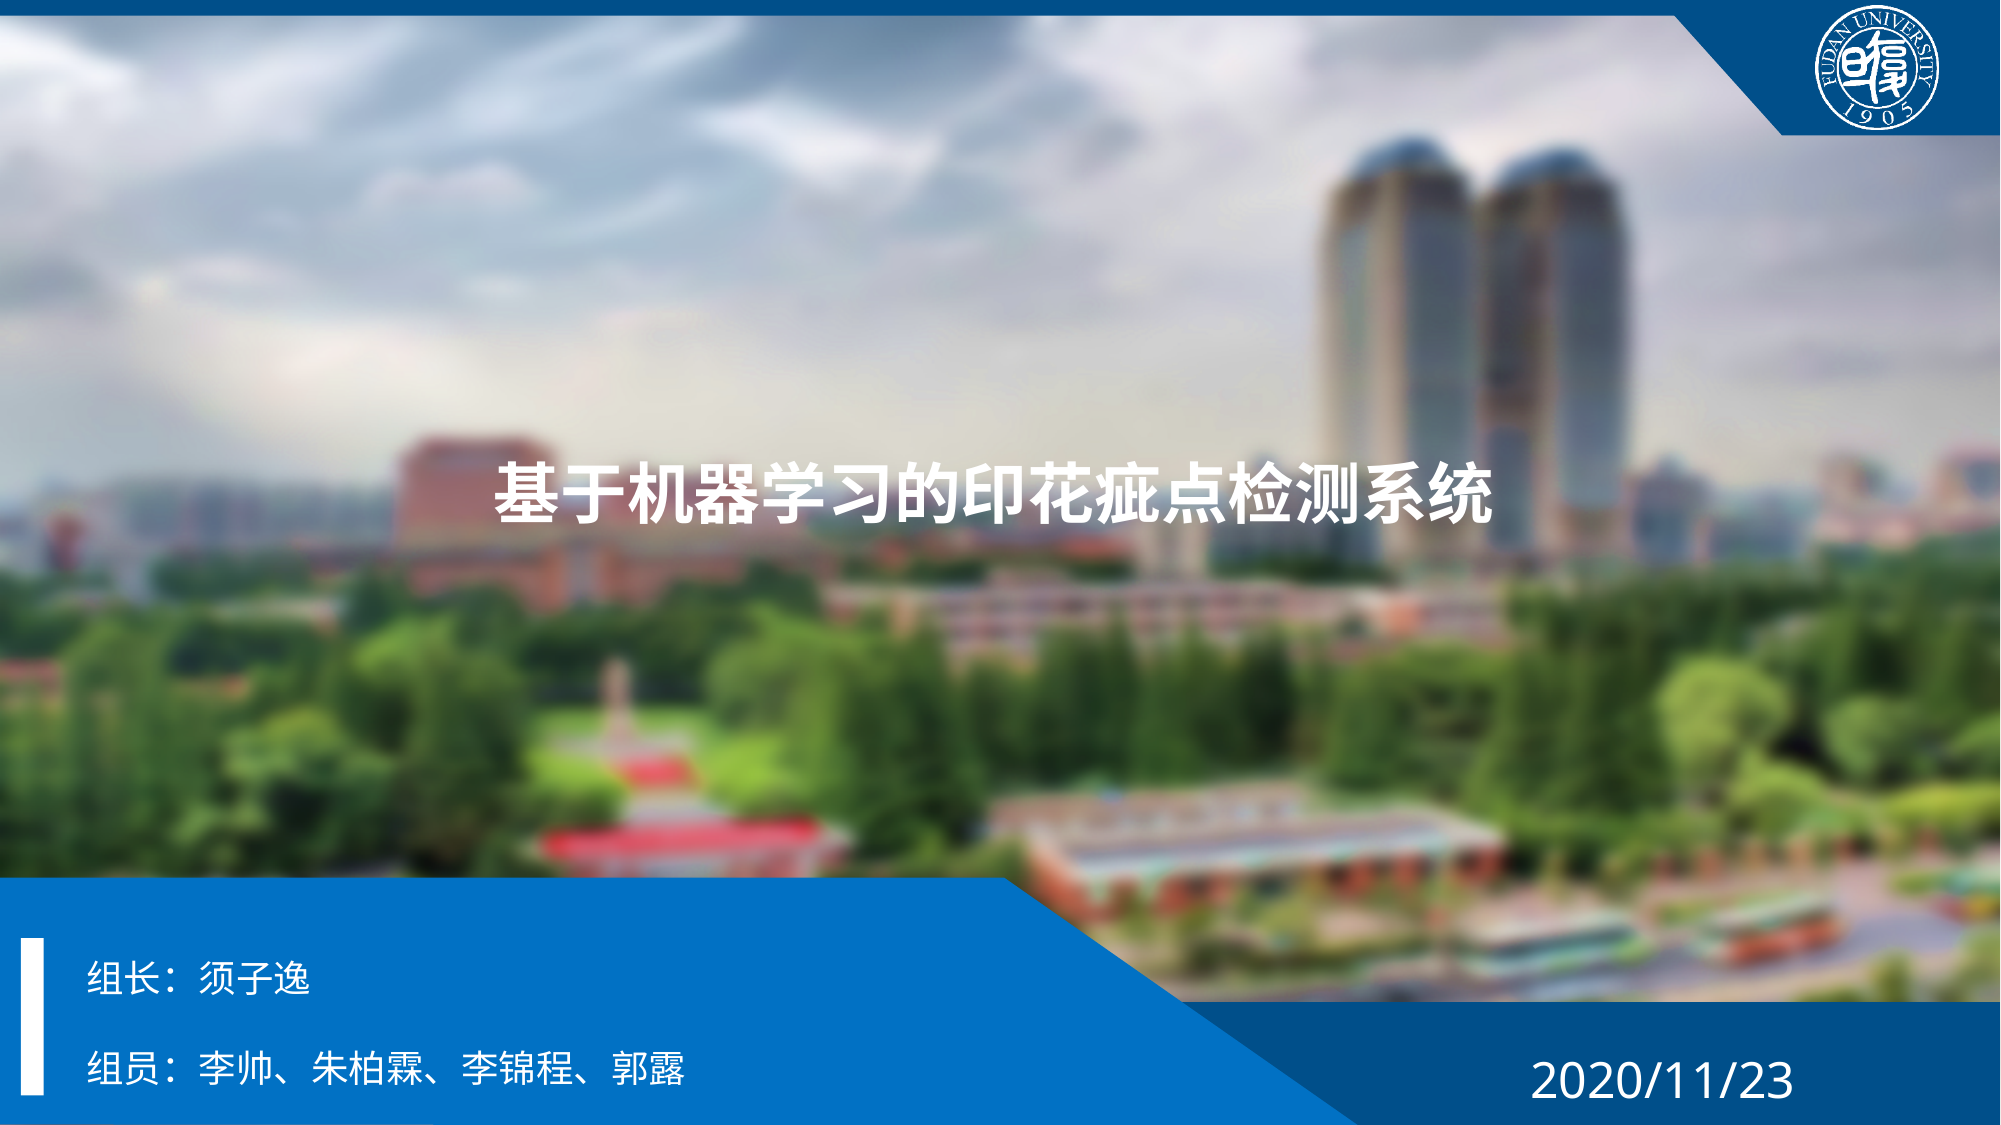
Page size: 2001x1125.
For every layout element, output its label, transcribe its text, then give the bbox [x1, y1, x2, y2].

picture [0, 0, 2001, 1125]
subtitle 2020/11/23 [1337, 1031, 1989, 1115]
picture [1815, 5, 1939, 130]
text_box 组长：须子逸 组员：李帅、朱柏霖、李锦程、郭露 [71, 903, 1069, 1098]
title 基于机器学习的印花疵点检测系统 [478, 431, 1522, 563]
